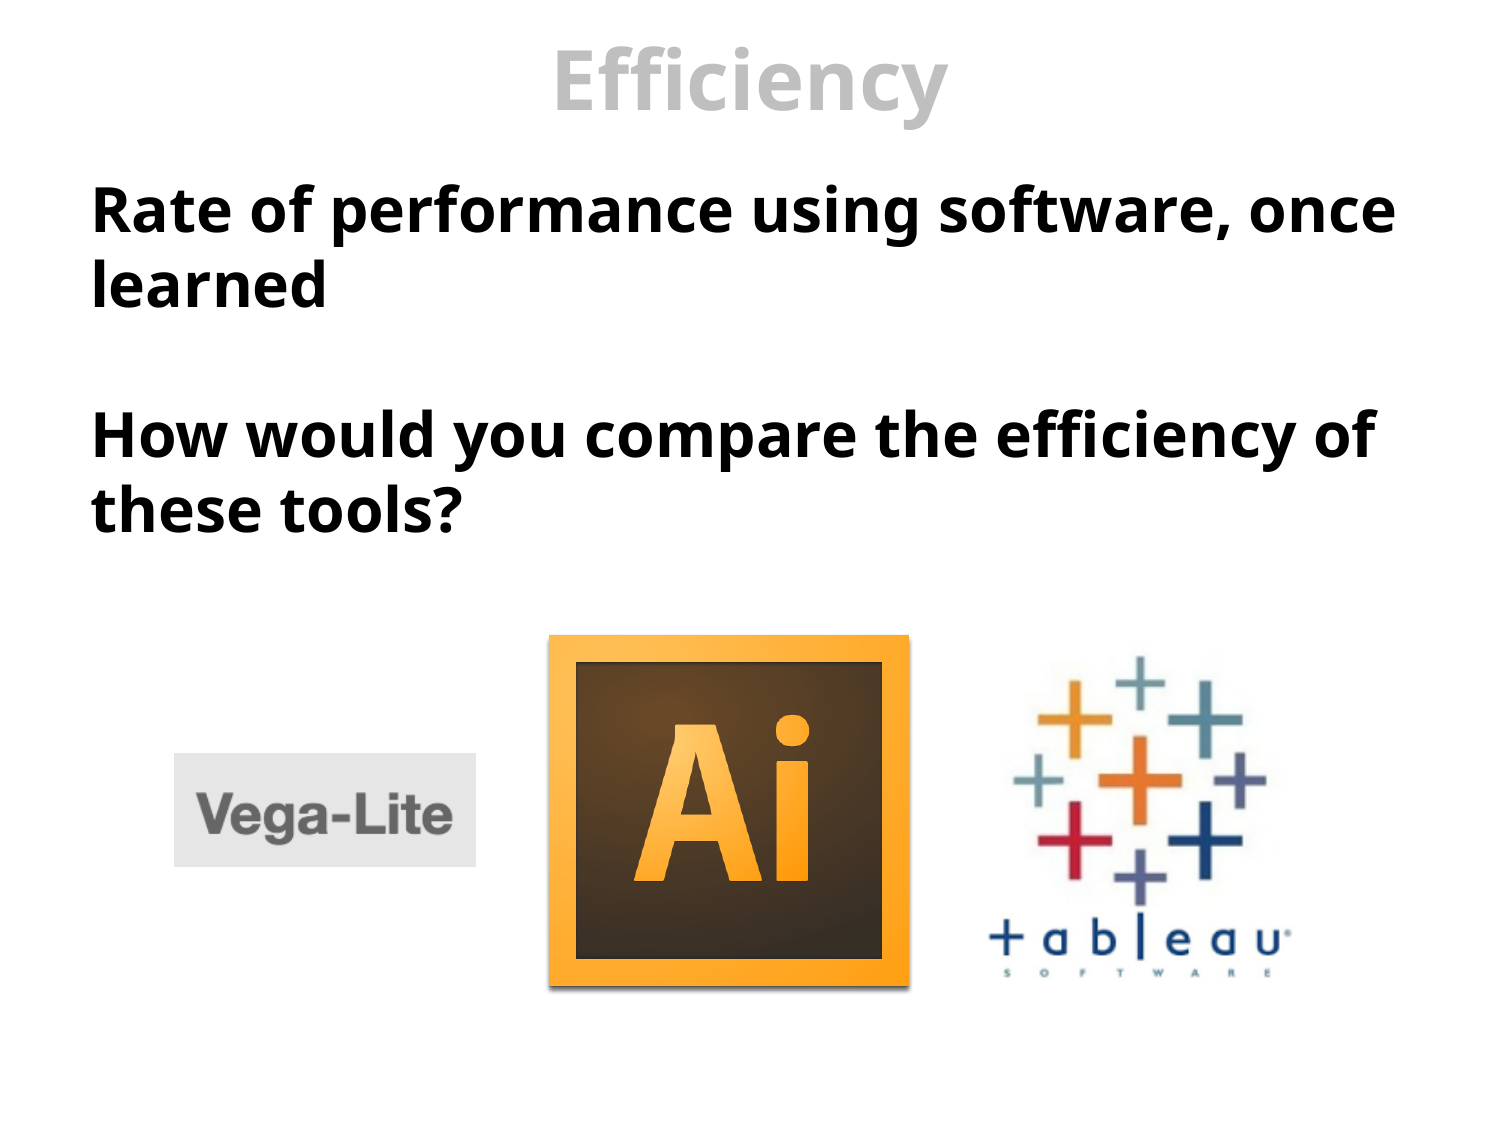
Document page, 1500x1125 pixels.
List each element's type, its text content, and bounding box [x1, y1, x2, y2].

picture [537, 628, 922, 1013]
picture [962, 628, 1326, 992]
picture [174, 752, 476, 867]
list Rate of performance using software, once learned How would you compare the efficiency of these tools? [75, 162, 1425, 1018]
title Efficiency [75, 15, 1425, 138]
